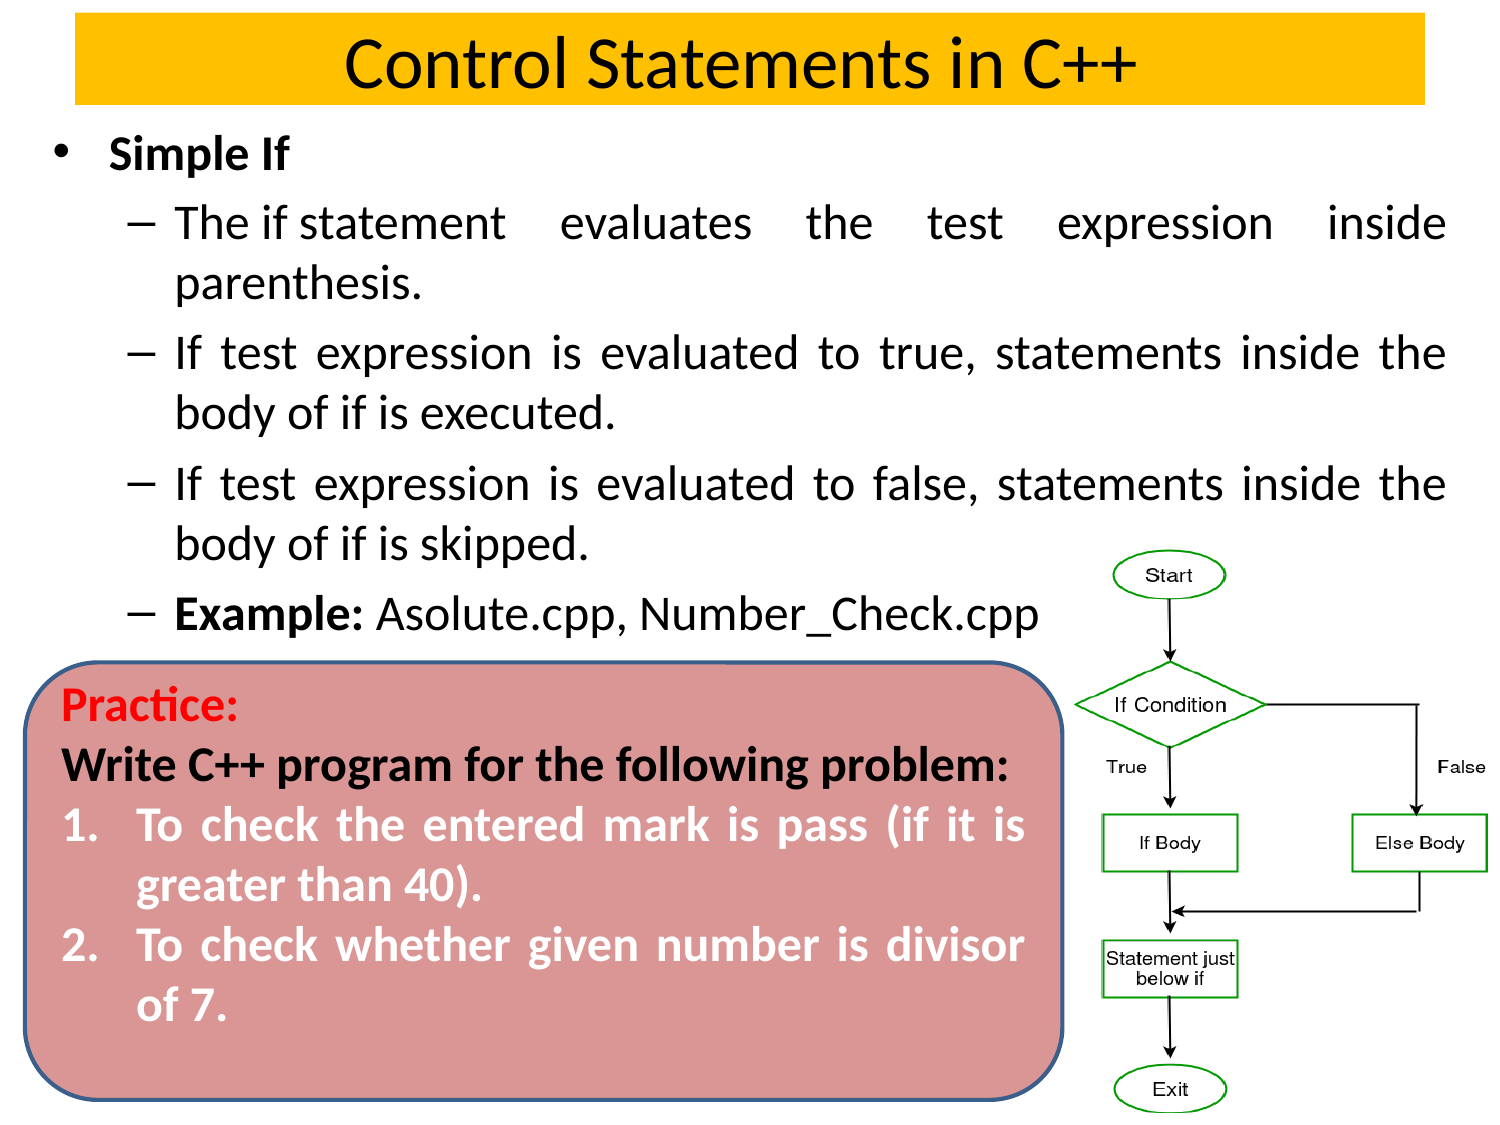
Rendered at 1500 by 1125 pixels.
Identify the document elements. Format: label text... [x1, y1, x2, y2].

picture [1074, 549, 1488, 1113]
list Simple If The if statement evaluates the test expression inside parenthesis. If test expression is evaluated to true, statements inside the body of if is executed. If test expression is evaluated to false, statements inside the body of if is skipped. Example: Asolute.cpp, Number_Check.cpp [37, 112, 1463, 1076]
text_box Practice: Write C++ program for the following problem: To check the entered mark is pass (if it is greater than 40). To check whether given number is divisor of 7. [22, 660, 1065, 1102]
title Control Statements in C++ [74, 12, 1426, 106]
